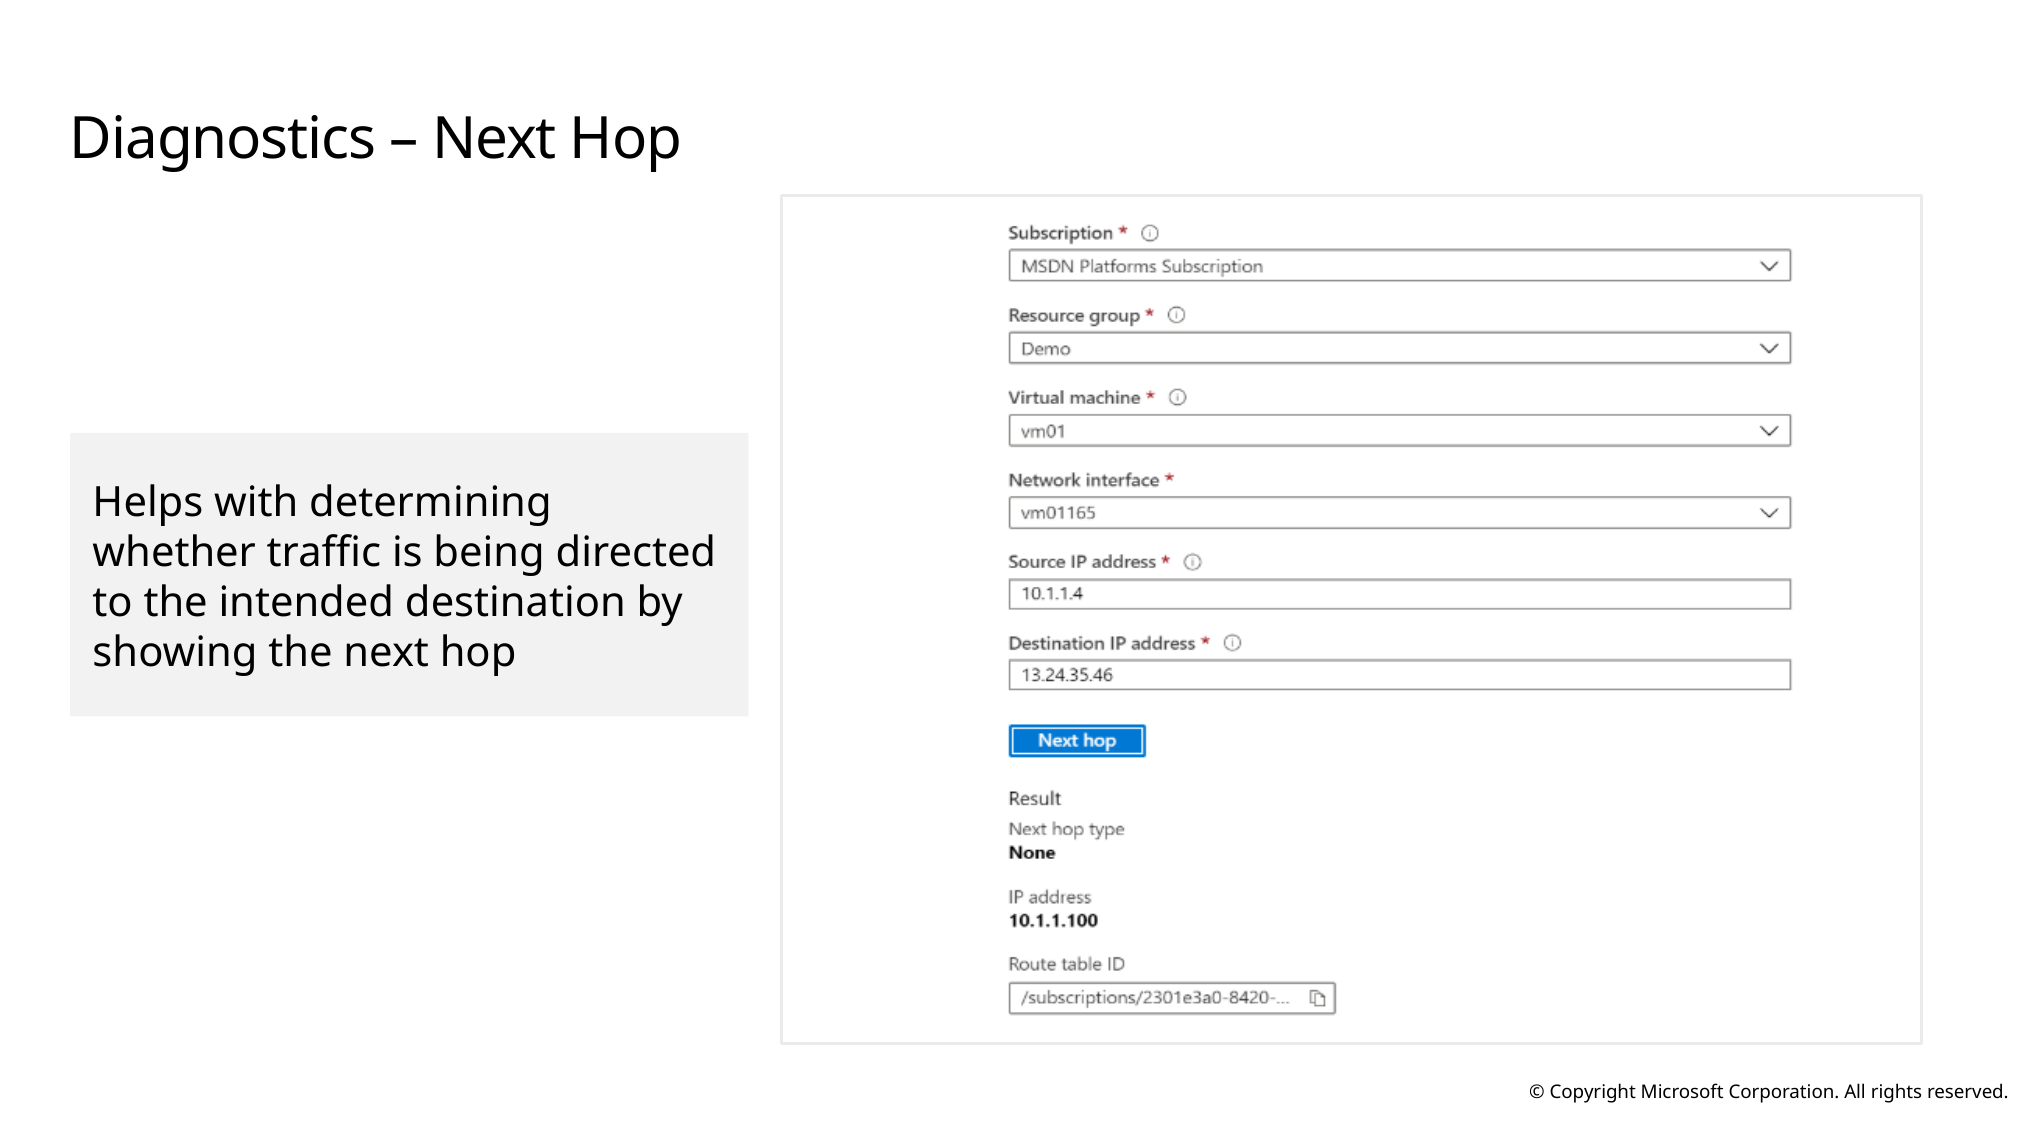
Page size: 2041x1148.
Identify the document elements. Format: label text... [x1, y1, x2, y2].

title Diagnostics – Next Hop [70, 103, 1969, 172]
text_box Helps with determining whether traffic is being directed to the intended destination by showing the next hop [69, 432, 749, 717]
text_box [781, 195, 1923, 1044]
picture [992, 213, 1808, 1033]
